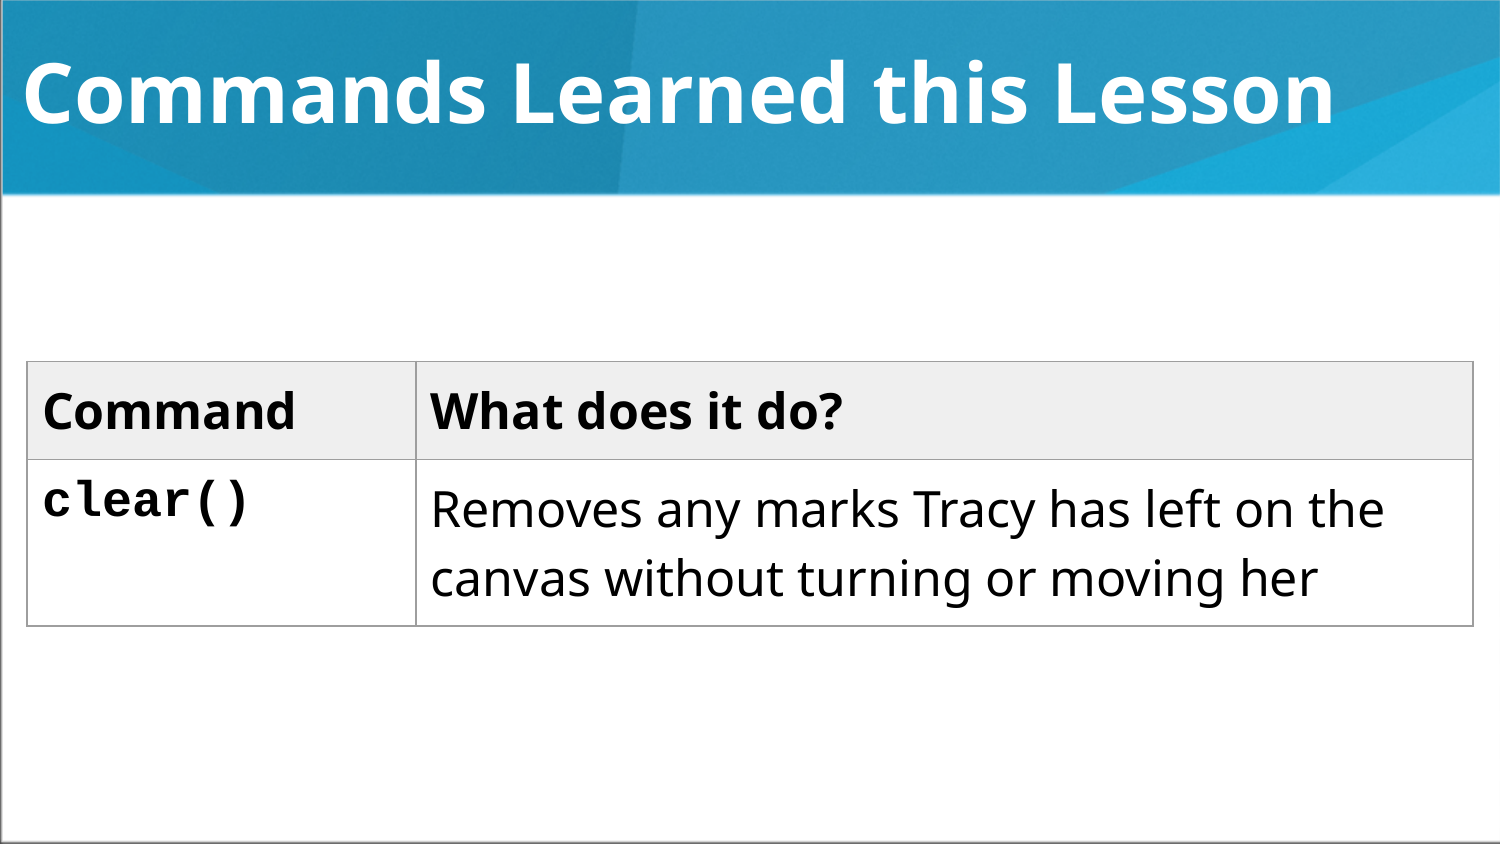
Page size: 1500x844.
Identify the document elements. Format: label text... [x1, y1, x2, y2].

title Commands Learned this Lesson [6, 14, 1500, 156]
table_cell Removes any marks Tracy has left on the canvas without turning or moving her [417, 460, 1472, 625]
table_cell clear() [28, 460, 415, 625]
picture [0, 0, 1500, 844]
table_header What does it do? [417, 362, 1472, 459]
table_header Command [28, 362, 415, 459]
